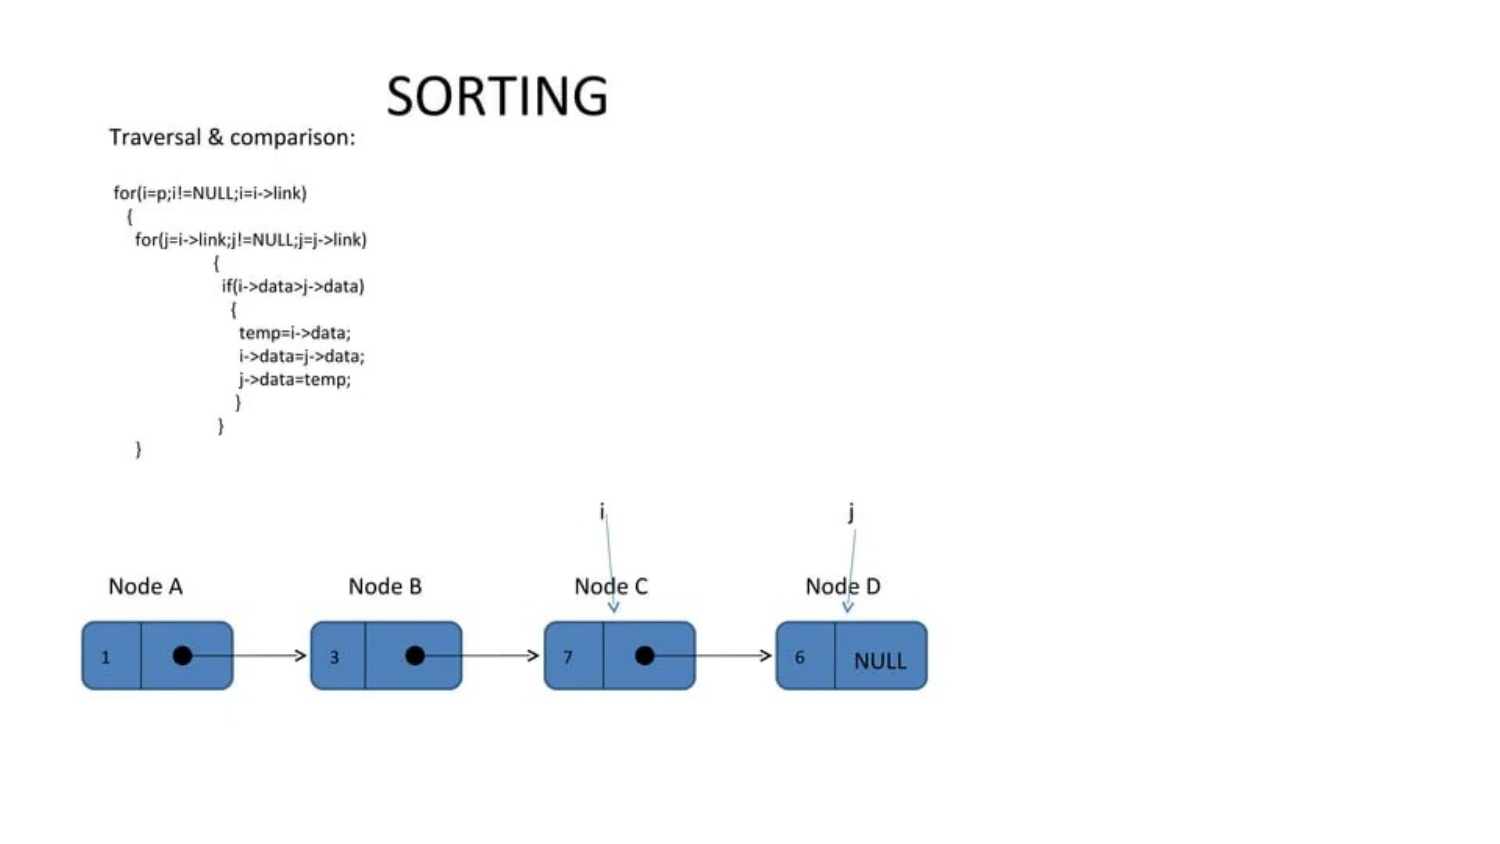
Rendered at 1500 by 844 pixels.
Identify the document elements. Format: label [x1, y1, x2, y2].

picture [0, 0, 997, 748]
